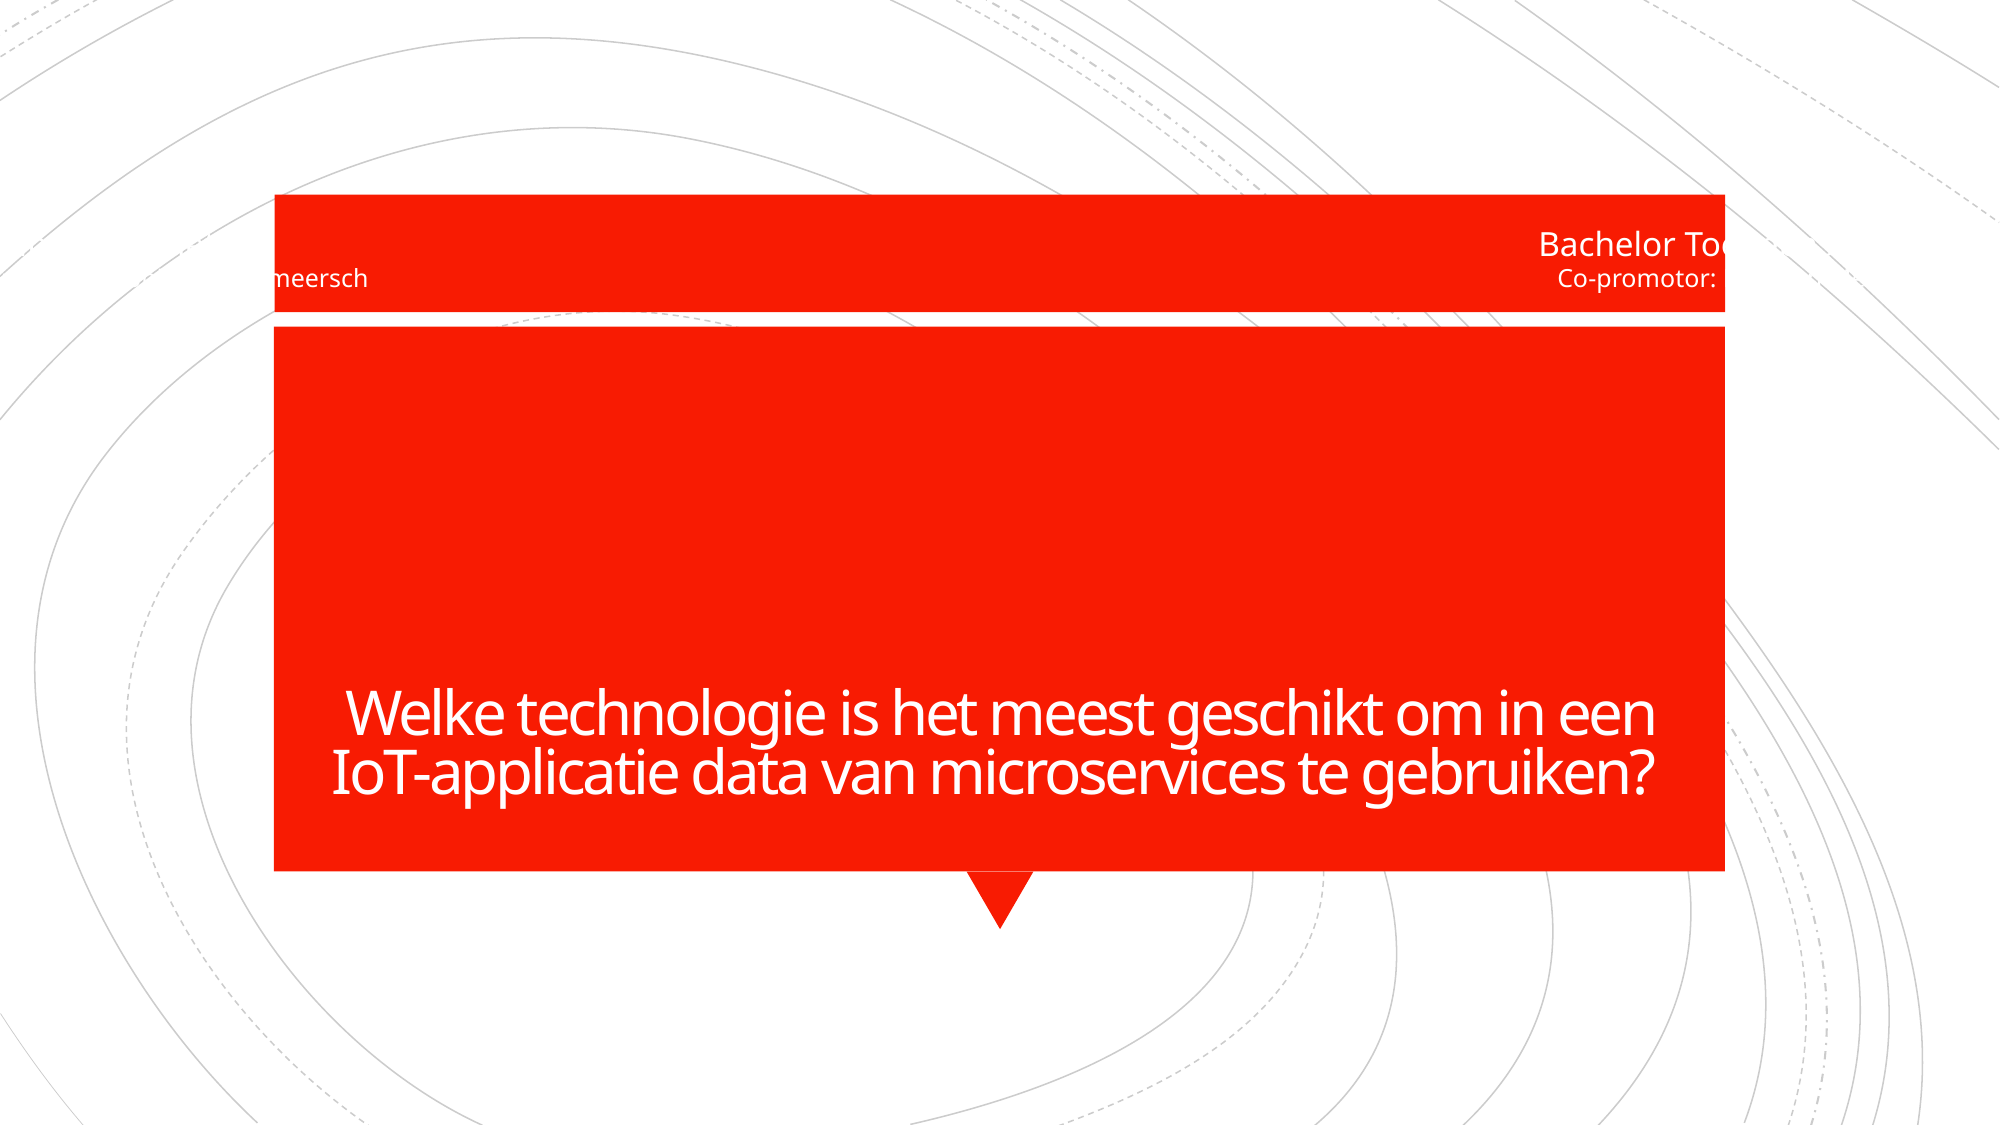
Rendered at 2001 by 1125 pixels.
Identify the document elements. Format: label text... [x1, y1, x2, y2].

text_box Ruben Desmet Bachelor Toegepaste Informatica Promotor: Sonia Vandermeersch Co-promotor: Maarten Meersseman [0, 215, 2000, 301]
title Welke technologie is het meest geschikt om in een IoT-applicatie data van microservices te gebruiken? [288, 593, 1712, 881]
